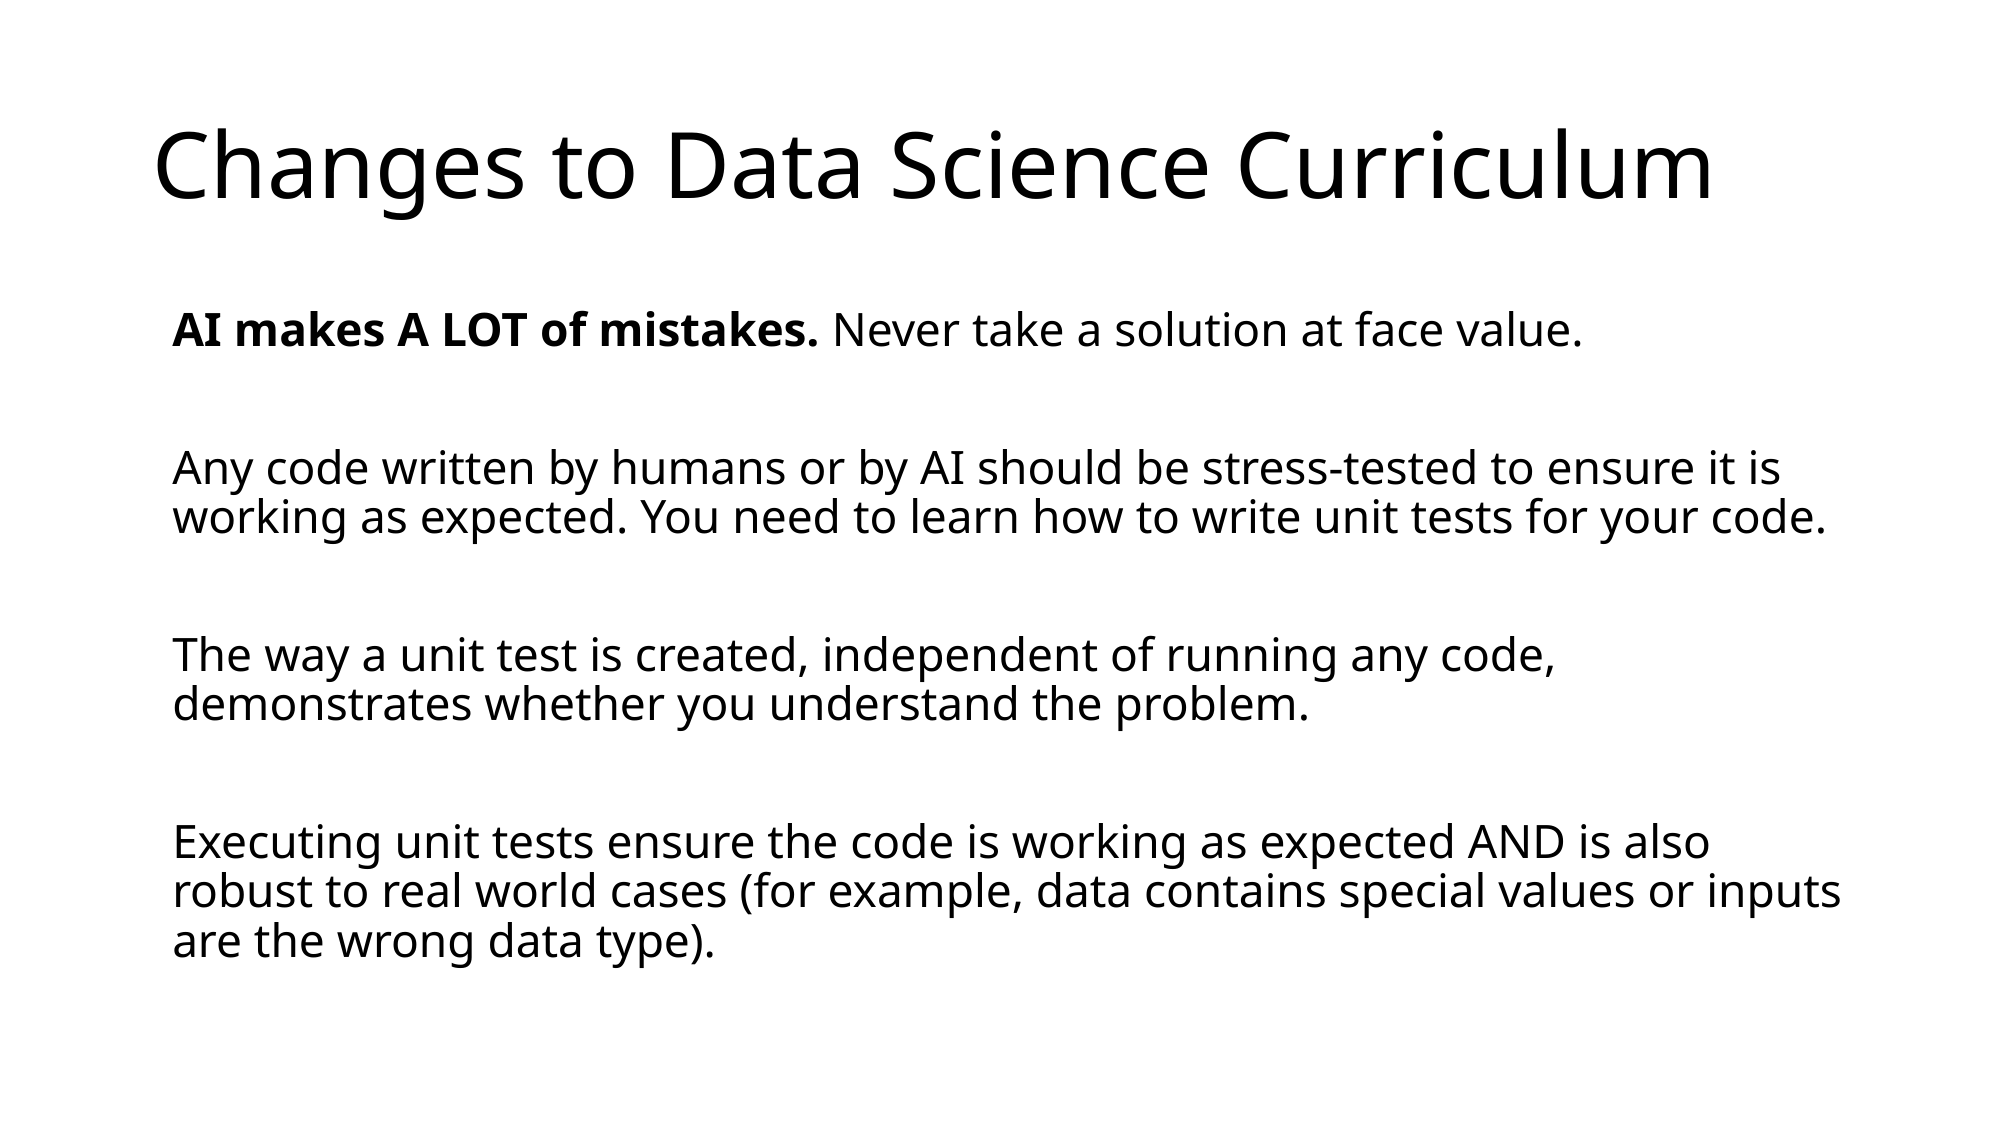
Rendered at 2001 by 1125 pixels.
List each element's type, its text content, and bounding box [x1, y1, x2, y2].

title Changes to Data Science Curriculum [137, 59, 1863, 278]
list AI makes A LOT of mistakes. Never take a solution at face value. Any code written by humans or by AI should be stress-tested to ensure it is working as expected. You need to learn how to write unit tests for your code. The way a unit test is created, independent of running any code, demonstrates whether you understand the problem. Executing unit tests ensure the code is working as expected AND is also robust to real world cases (for example, data contains special values or inputs are the wrong data type). [157, 299, 1863, 1014]
